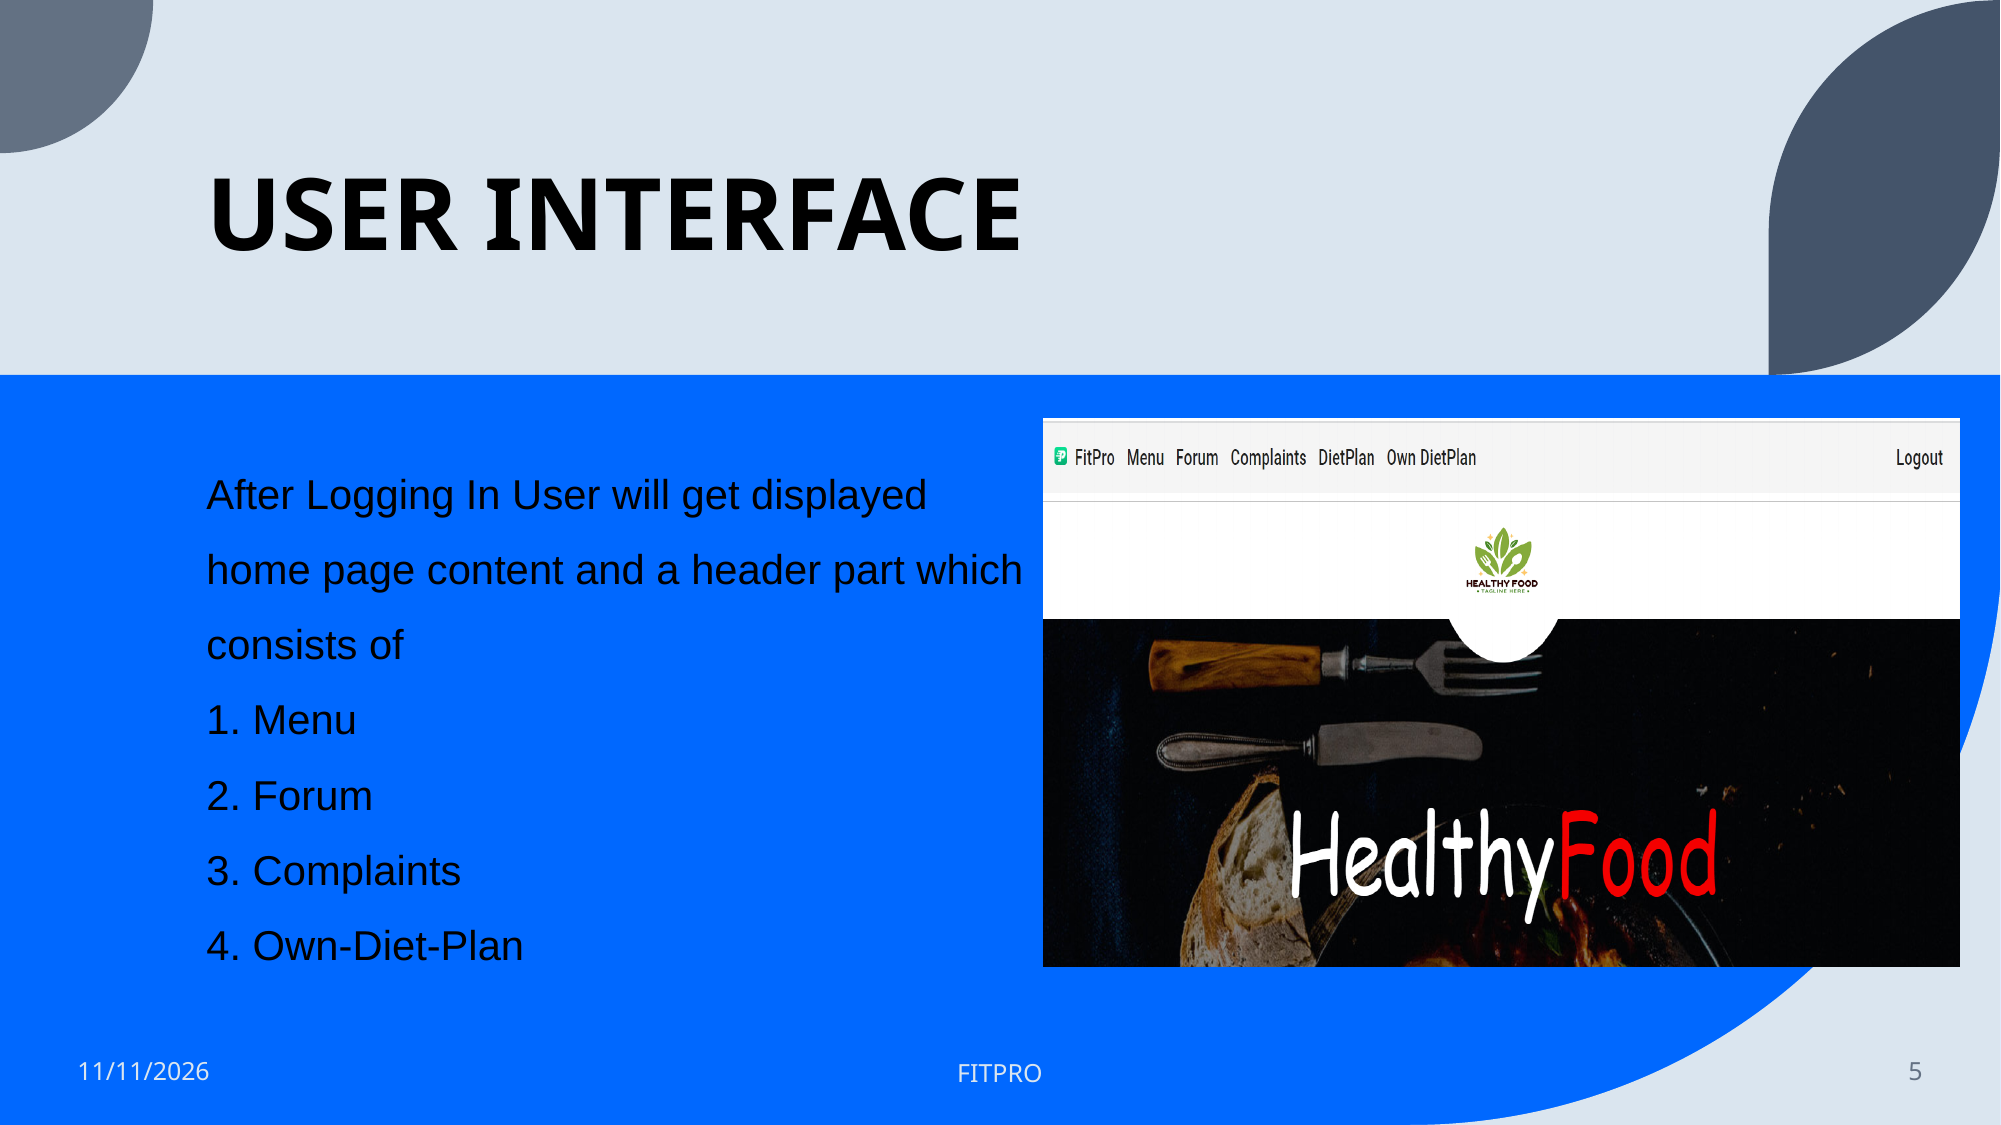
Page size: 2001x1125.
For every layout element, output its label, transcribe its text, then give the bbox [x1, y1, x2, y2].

title USER INTERFACE [191, 62, 1796, 280]
footer FITPRO [662, 1042, 1338, 1103]
picture [1043, 418, 1960, 967]
slide_number 5 [1674, 1042, 1938, 1103]
list After Logging In User will get displayed home page content and a header part which consists of 1. Menu 2. Forum 3. Complaints 4. Own-Diet-Plan [191, 435, 1044, 999]
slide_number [62, 1042, 513, 1103]
